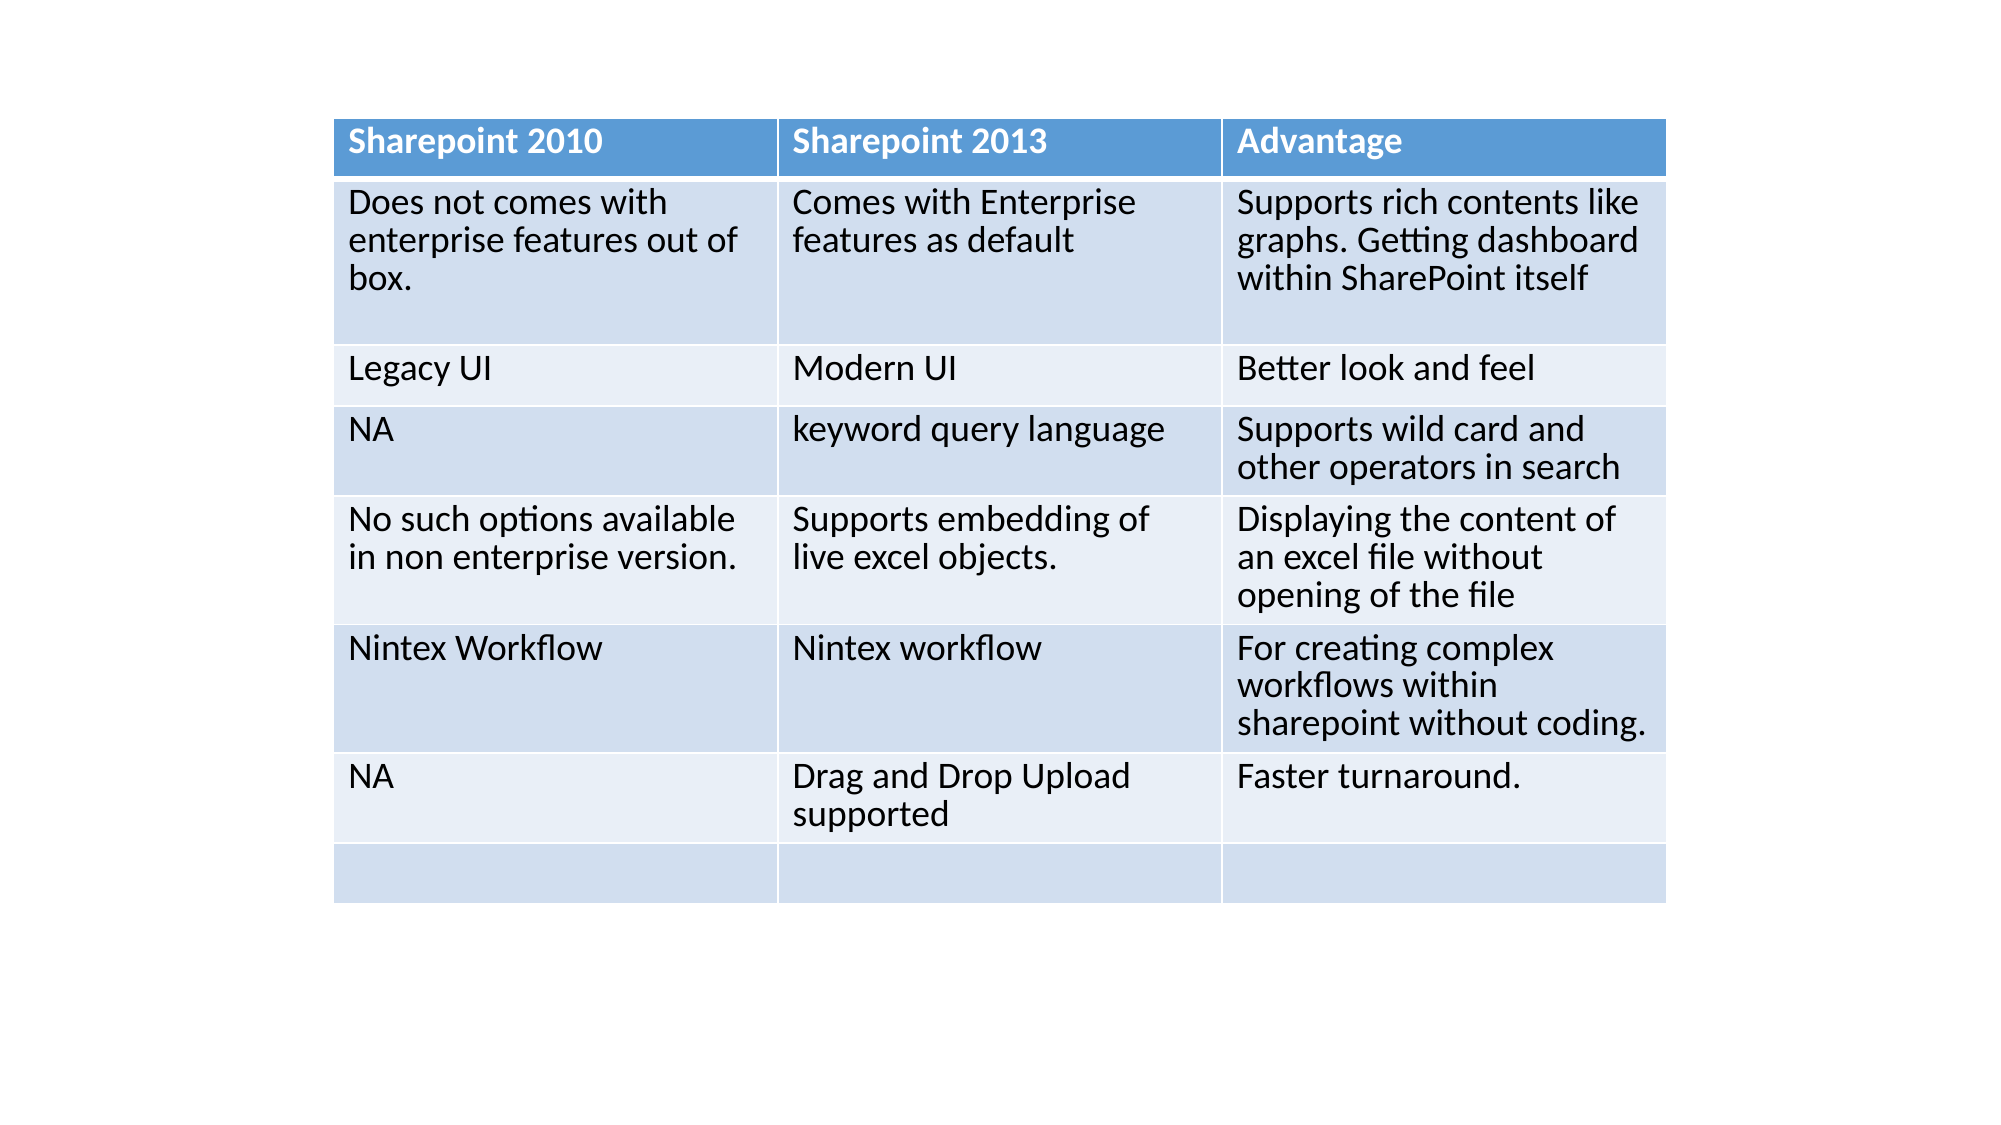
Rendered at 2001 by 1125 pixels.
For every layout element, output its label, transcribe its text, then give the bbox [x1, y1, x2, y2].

table_header Advantage [1223, 119, 1666, 176]
table_cell Legacy UI [334, 346, 777, 405]
table_cell Comes with Enterprise features as default [779, 182, 1221, 344]
table_cell [1223, 844, 1666, 903]
table_cell No such options available in non enterprise version. [334, 497, 777, 624]
table_cell Modern UI [779, 346, 1221, 405]
table_cell Supports embedding of live excel objects. [779, 497, 1221, 624]
table_cell [334, 844, 777, 903]
table_header Sharepoint 2010 [334, 119, 777, 176]
table_cell Supports rich contents like graphs. Getting dashboard within SharePoint itself [1223, 182, 1666, 344]
table_cell NA [334, 407, 777, 495]
table_cell NA [334, 754, 777, 842]
table_cell [779, 844, 1221, 903]
table_cell Nintex workflow [779, 625, 1221, 752]
table_cell Drag and Drop Upload supported [779, 754, 1221, 842]
table_cell For creating complex workflows within sharepoint without coding. [1223, 625, 1666, 752]
table_cell Faster turnaround. [1223, 754, 1666, 842]
table_cell Nintex Workflow [334, 625, 777, 752]
table_cell Does not comes with enterprise features out of box. [334, 182, 777, 344]
table_cell Supports wild card and other operators in search [1223, 407, 1666, 495]
table_cell Displaying the content of an excel file without opening of the file [1223, 497, 1666, 624]
table_cell keyword query language [779, 407, 1221, 495]
table_cell Better look and feel [1223, 346, 1666, 405]
table_header Sharepoint 2013 [779, 119, 1221, 176]
